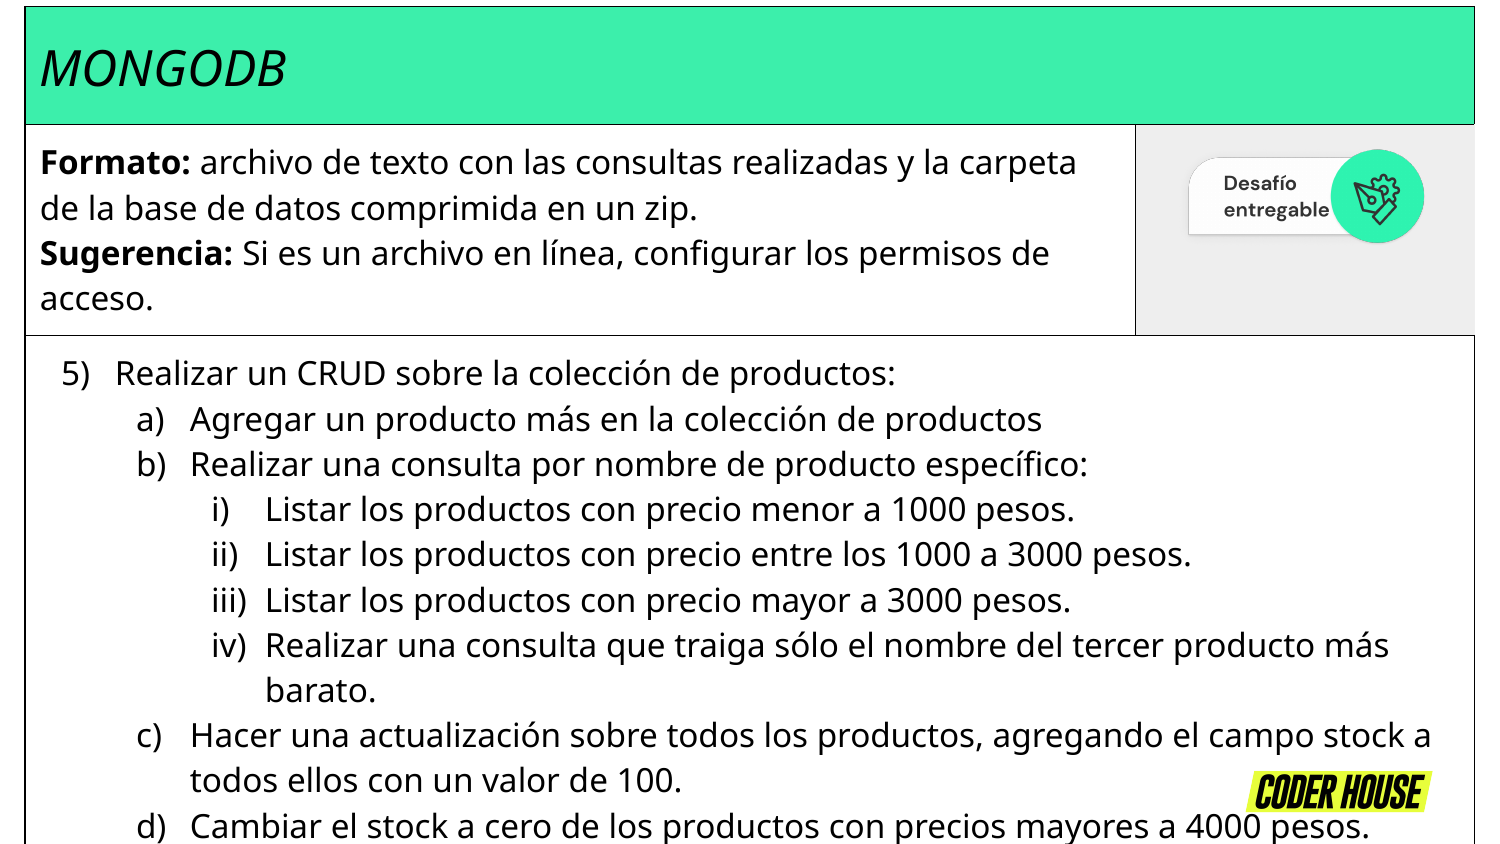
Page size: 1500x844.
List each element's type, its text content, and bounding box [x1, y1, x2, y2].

picture [1241, 764, 1437, 819]
picture [1176, 143, 1445, 250]
table_cell [1136, 125, 1474, 335]
table_header MONGODB [26, 7, 1474, 124]
table_cell Formato: archivo de texto con las consultas realizadas y la carpeta de la base de datos comprimida en un zip. Sugerencia: Si es un archivo en línea, configurar los permisos de acceso. [26, 125, 1135, 335]
table_cell Realizar un CRUD sobre la colección de productos: Agregar un producto más en la colección de productos Realizar una consulta por nombre de producto específico: Listar los productos con precio menor a 1000 pesos. Listar los productos con precio entre los 1000 a 3000 pesos. Listar los productos con precio mayor a 3000 pesos. Realizar una consulta que traiga sólo el nombre del tercer producto más barato. Hacer una actualización sobre todos los productos, agregando el campo stock a todos ellos con un valor de 100. Cambiar el stock a cero de los productos con precios mayores a 4000 pesos. Borrar los productos con precio menor a 1000 pesos Crear un usuario 'pepe' clave: 'asd456' que sólo pueda leer la base de datos ecommerce. Verificar que pepe no pueda cambiar la información. [26, 336, 1474, 844]
